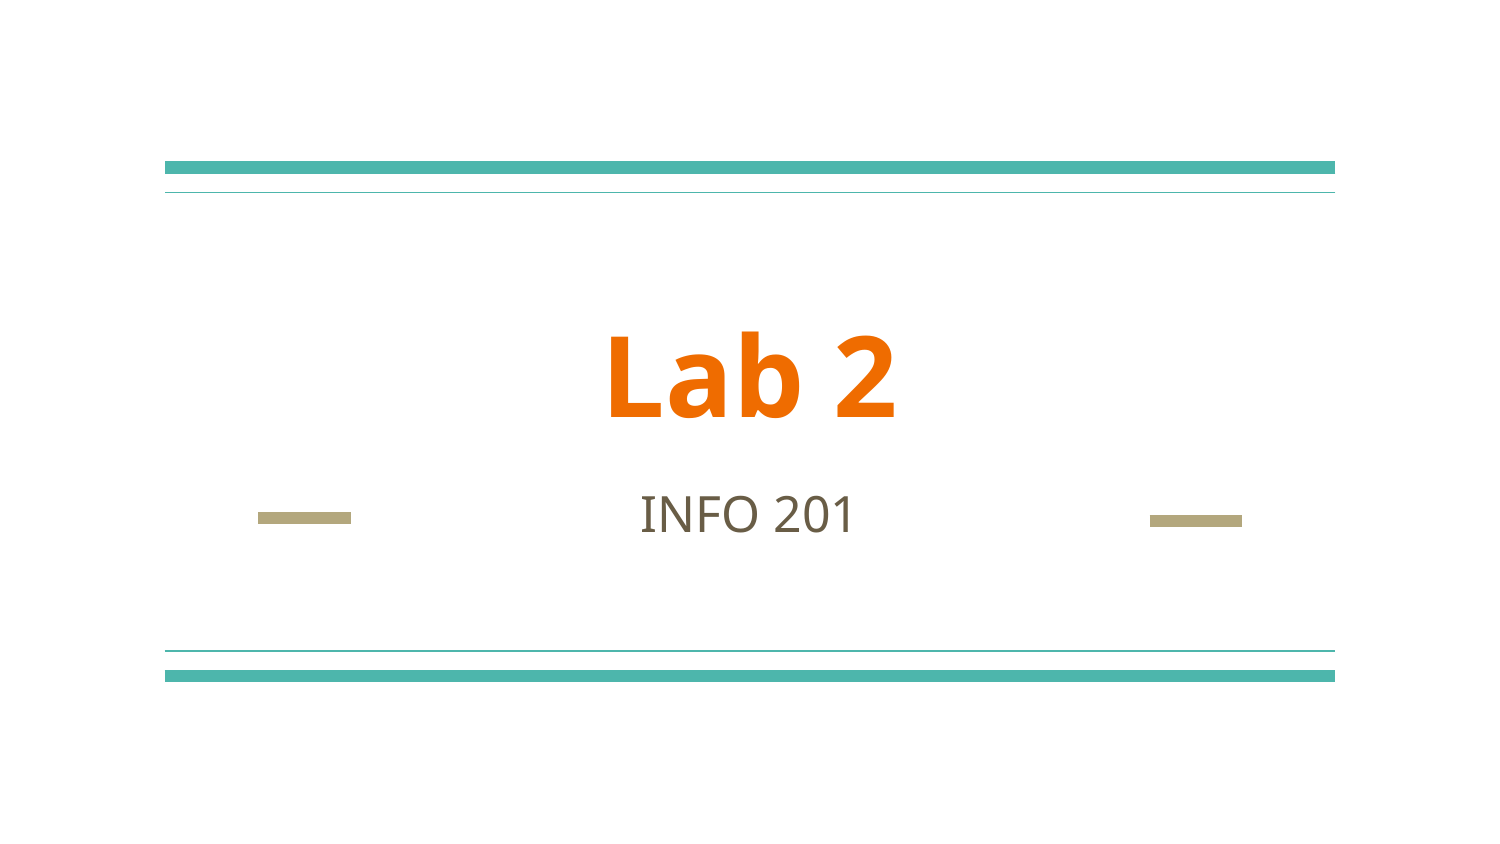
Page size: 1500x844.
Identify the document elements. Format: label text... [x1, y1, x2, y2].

title Lab 2 [164, 287, 1336, 456]
subtitle INFO 201 [350, 467, 1150, 598]
